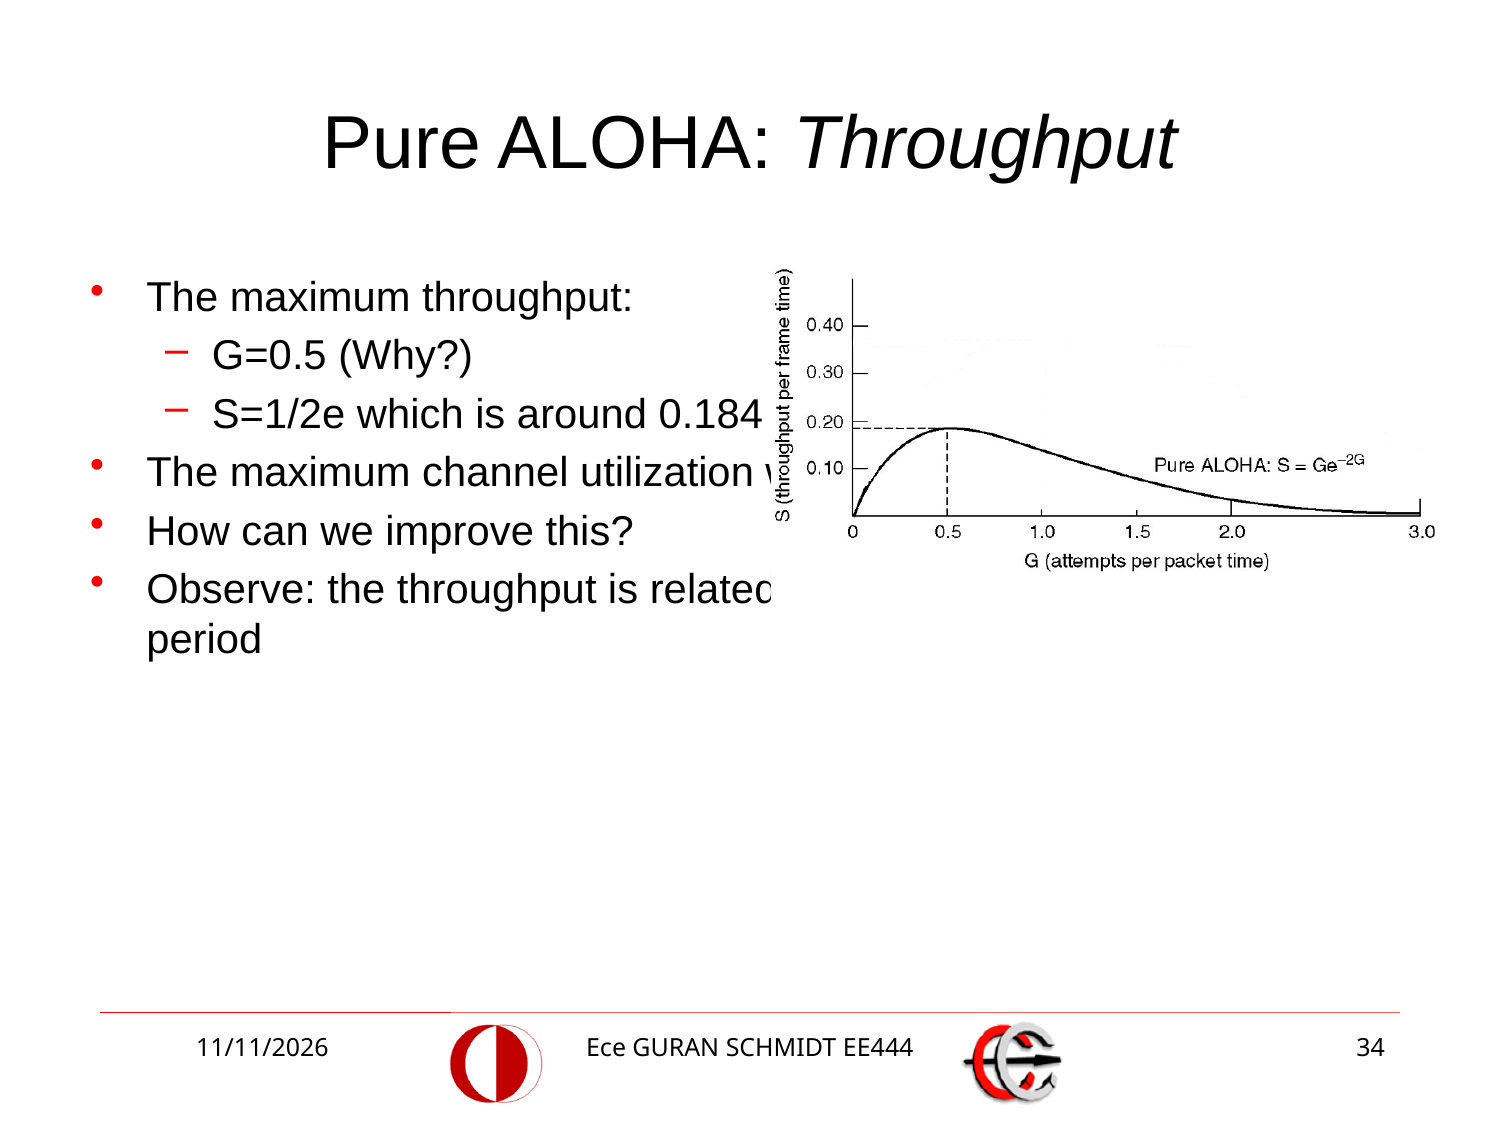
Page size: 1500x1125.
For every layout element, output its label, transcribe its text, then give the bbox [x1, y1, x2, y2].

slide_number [99, 1024, 426, 1103]
footer Ece GURAN SCHMIDT EE444 [512, 1024, 988, 1103]
picture [950, 1019, 1068, 1106]
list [771, 268, 1435, 674]
picture [448, 1023, 543, 1103]
title Pure ALOHA: Throughput [75, 45, 1425, 233]
slide_number 34 [1074, 1024, 1401, 1103]
list The maximum throughput: G=0.5 (Why?) S=1/2e which is around 0.184 The maximum channel utilization with Pure ALOHA is around 18% How can we improve this? Observe: the throughput is related to the length of the vulnerable period [75, 262, 1425, 1005]
